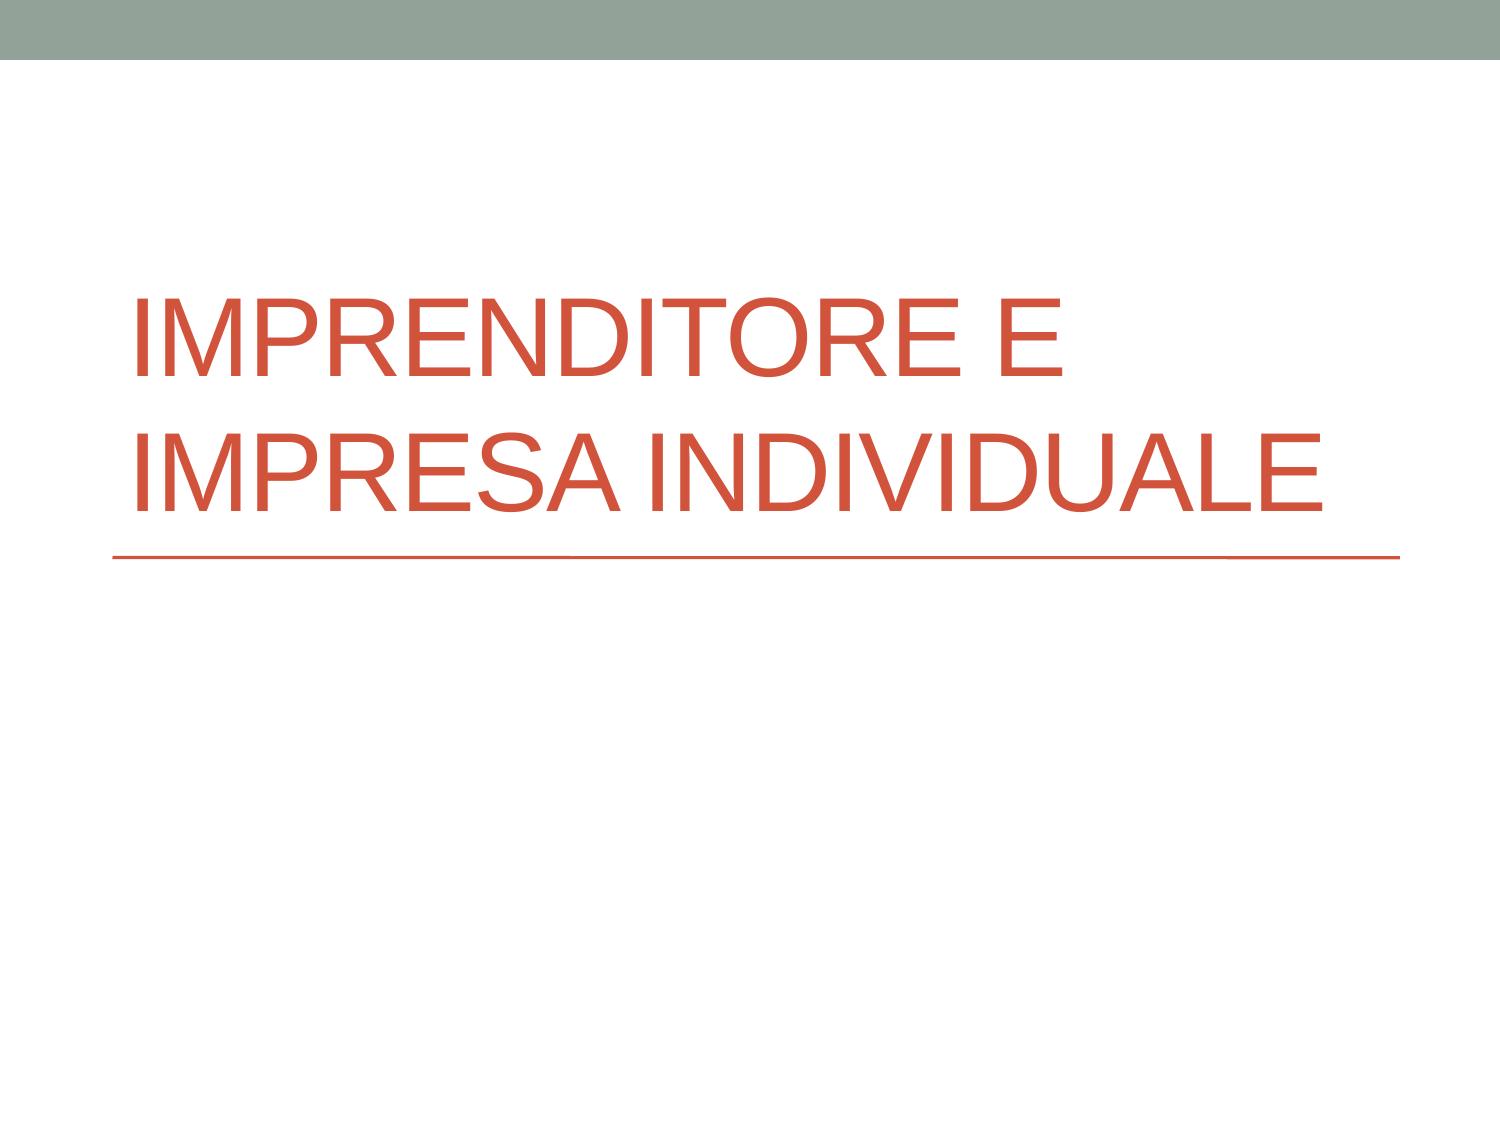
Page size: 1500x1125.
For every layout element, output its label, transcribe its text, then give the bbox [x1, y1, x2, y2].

title IMPRENDITORE e IMPRESA INDIVIDUale [112, 224, 1400, 542]
